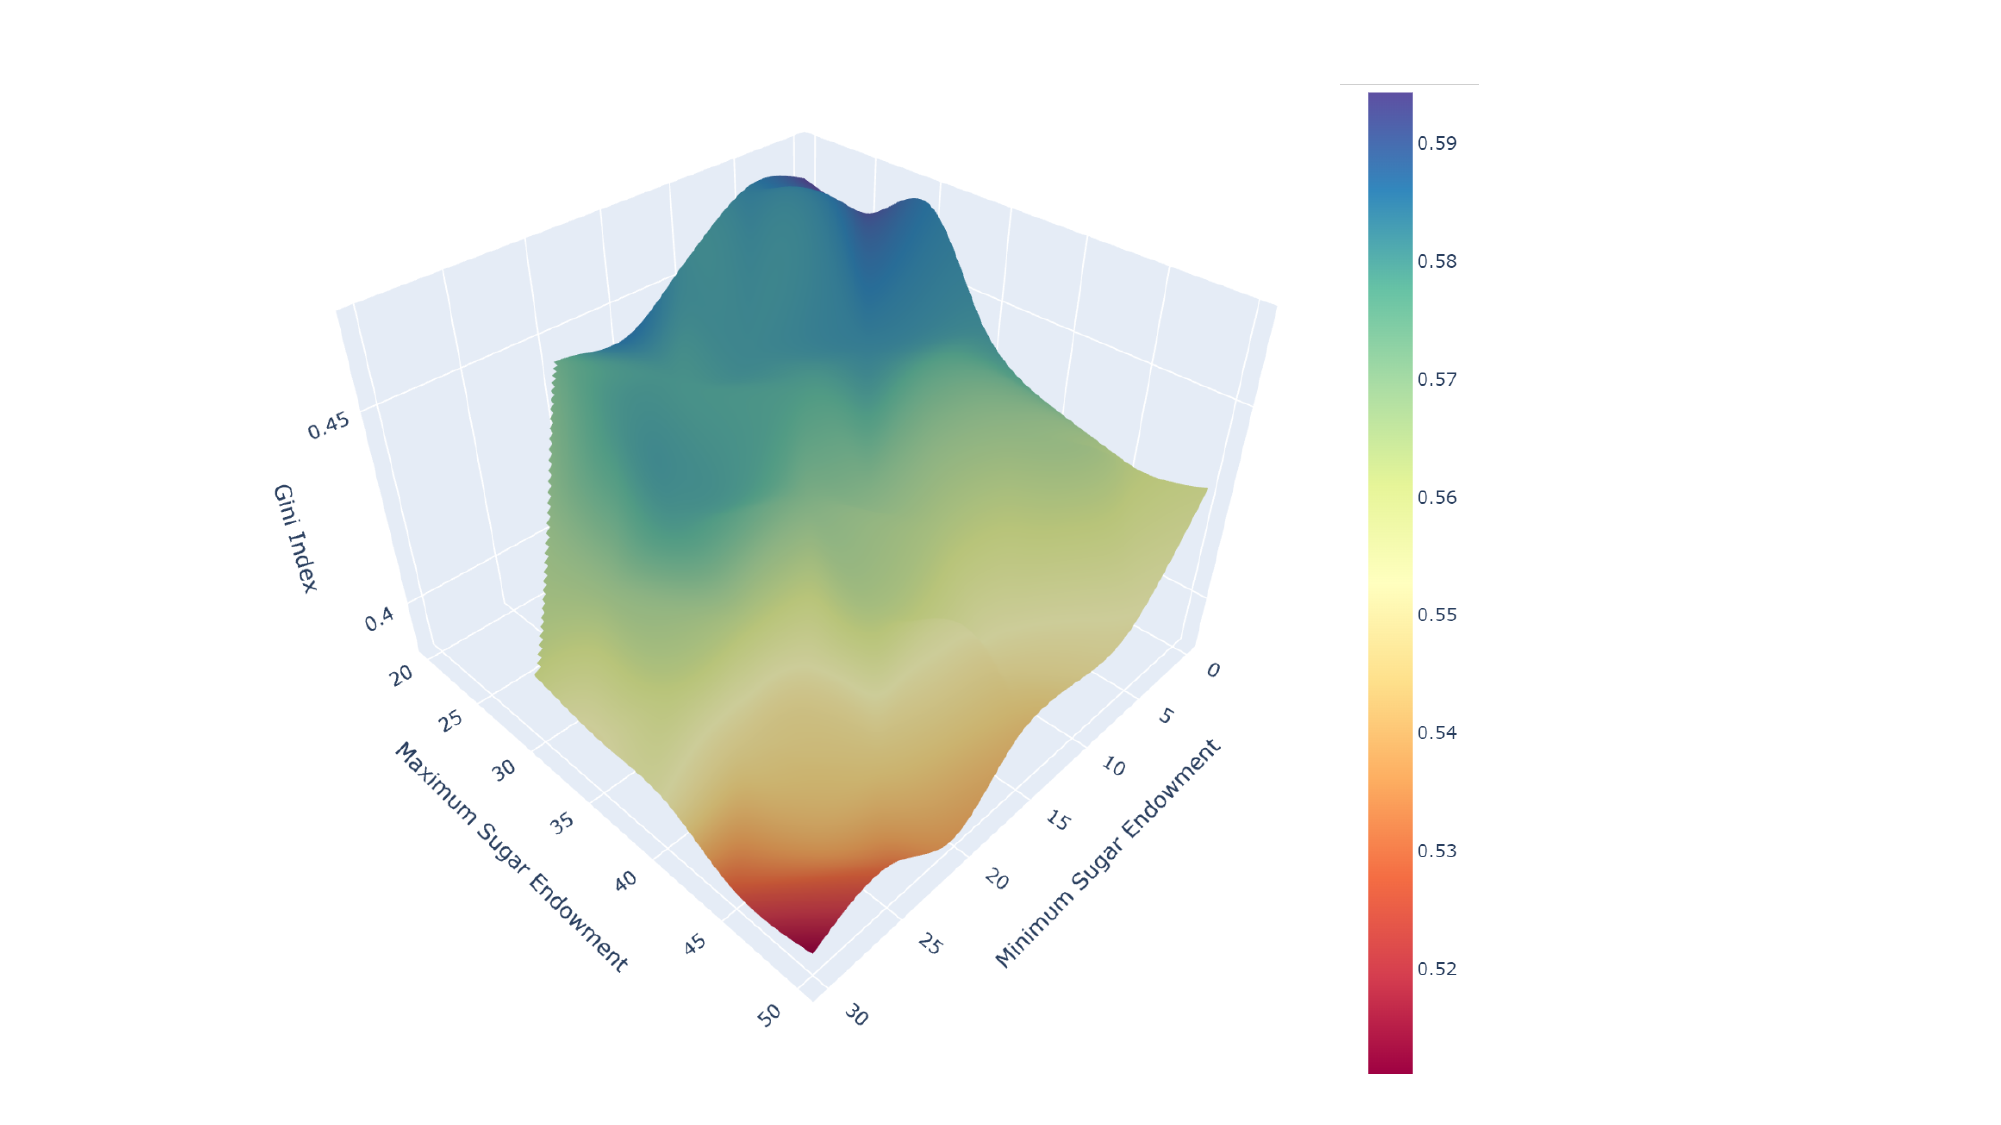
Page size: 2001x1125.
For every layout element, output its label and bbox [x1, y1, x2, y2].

picture [249, 99, 1292, 1062]
picture [1339, 84, 1479, 1083]
